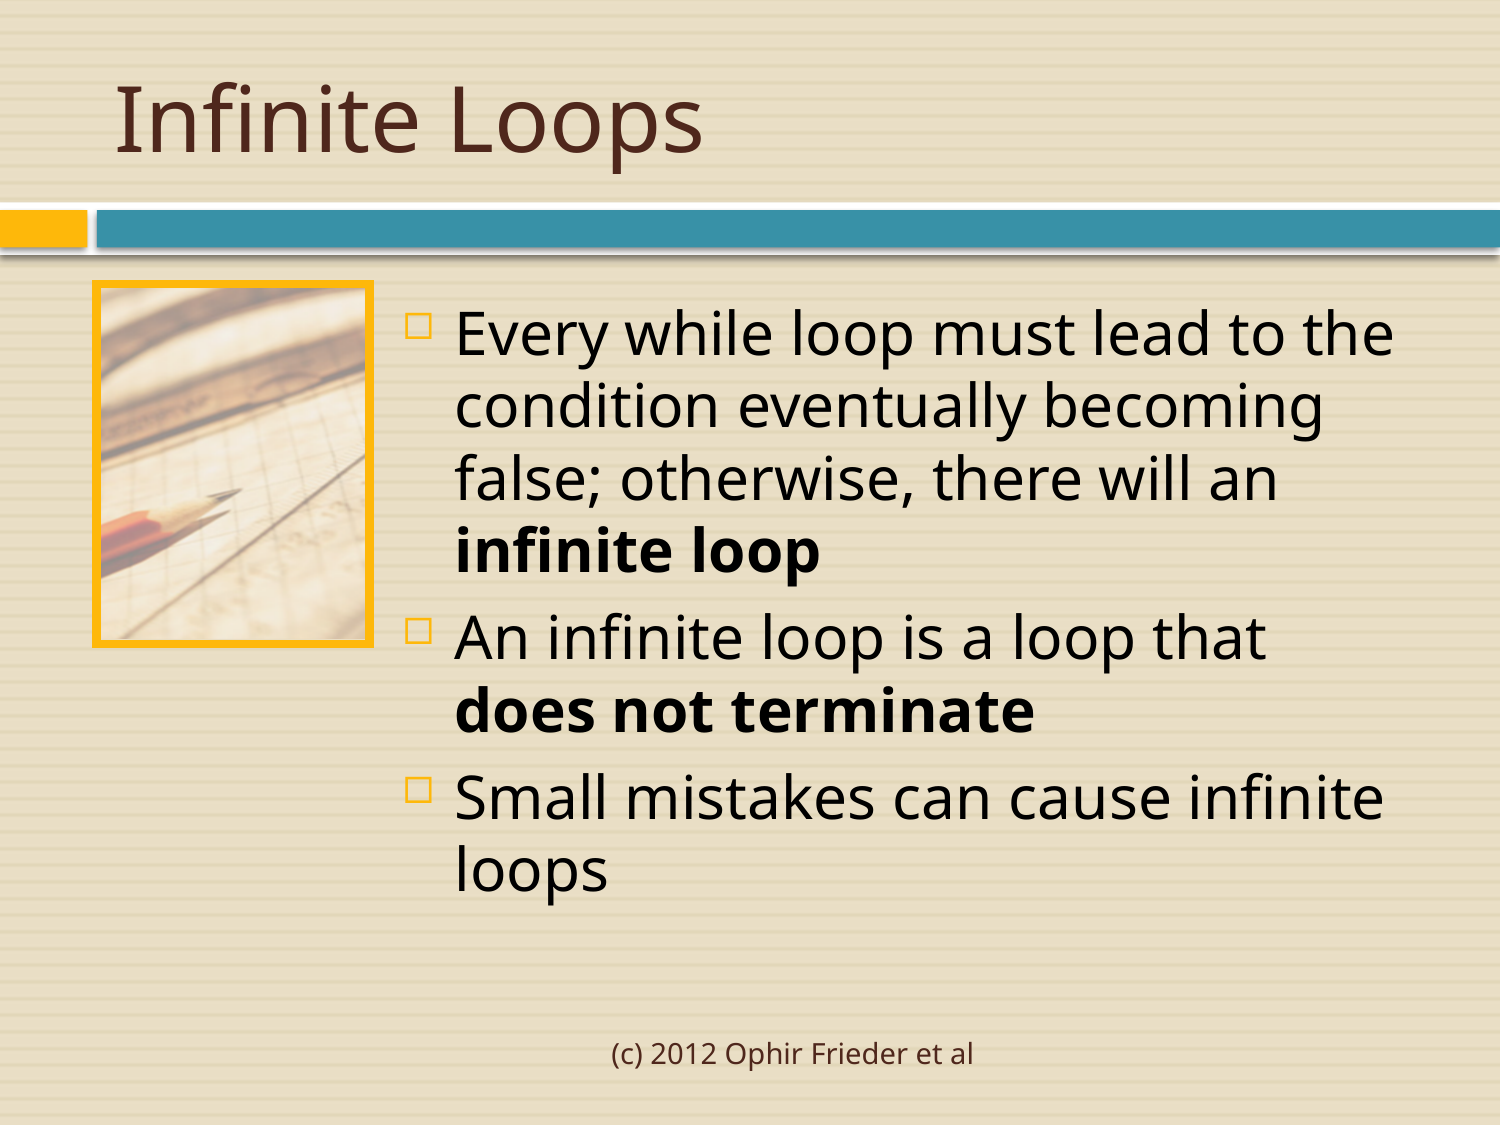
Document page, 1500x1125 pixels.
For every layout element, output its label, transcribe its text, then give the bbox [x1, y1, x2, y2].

title Infinite Loops [99, 44, 1425, 188]
list Every while loop must lead to the condition eventually becoming false; otherwise, there will an infinite loop An infinite loop is a loop that does not terminate Small mistakes can cause infinite loops [387, 287, 1438, 1013]
picture [101, 288, 365, 640]
footer (c) 2012 Ophir Frieder et al [99, 1024, 990, 1085]
